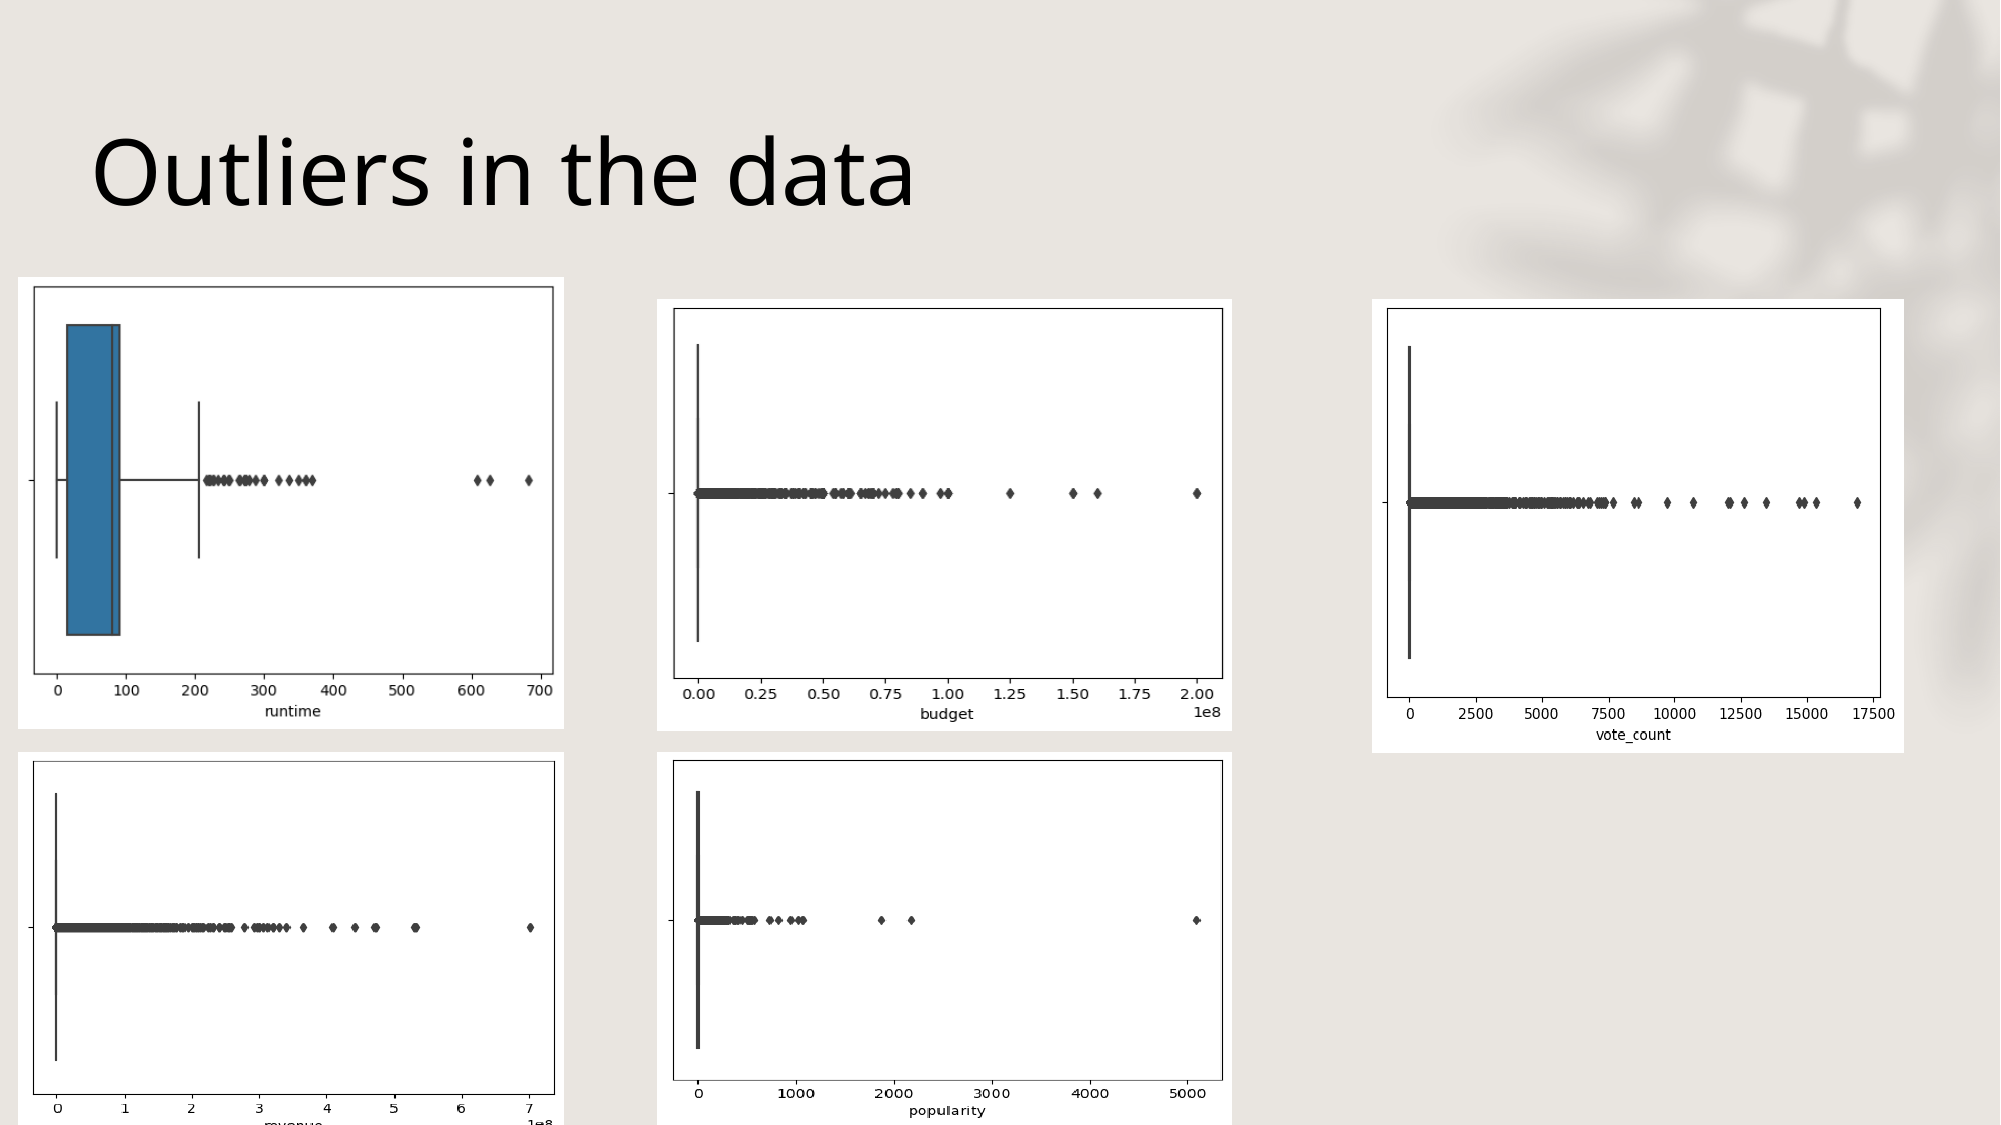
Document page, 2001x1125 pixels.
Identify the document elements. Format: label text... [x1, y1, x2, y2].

picture [657, 299, 1232, 731]
picture [657, 752, 1232, 1125]
text_box [239, 661, 1479, 766]
picture [1372, 299, 1904, 753]
picture [18, 277, 564, 729]
picture [18, 752, 564, 1125]
title Outliers in the data [75, 60, 1863, 278]
